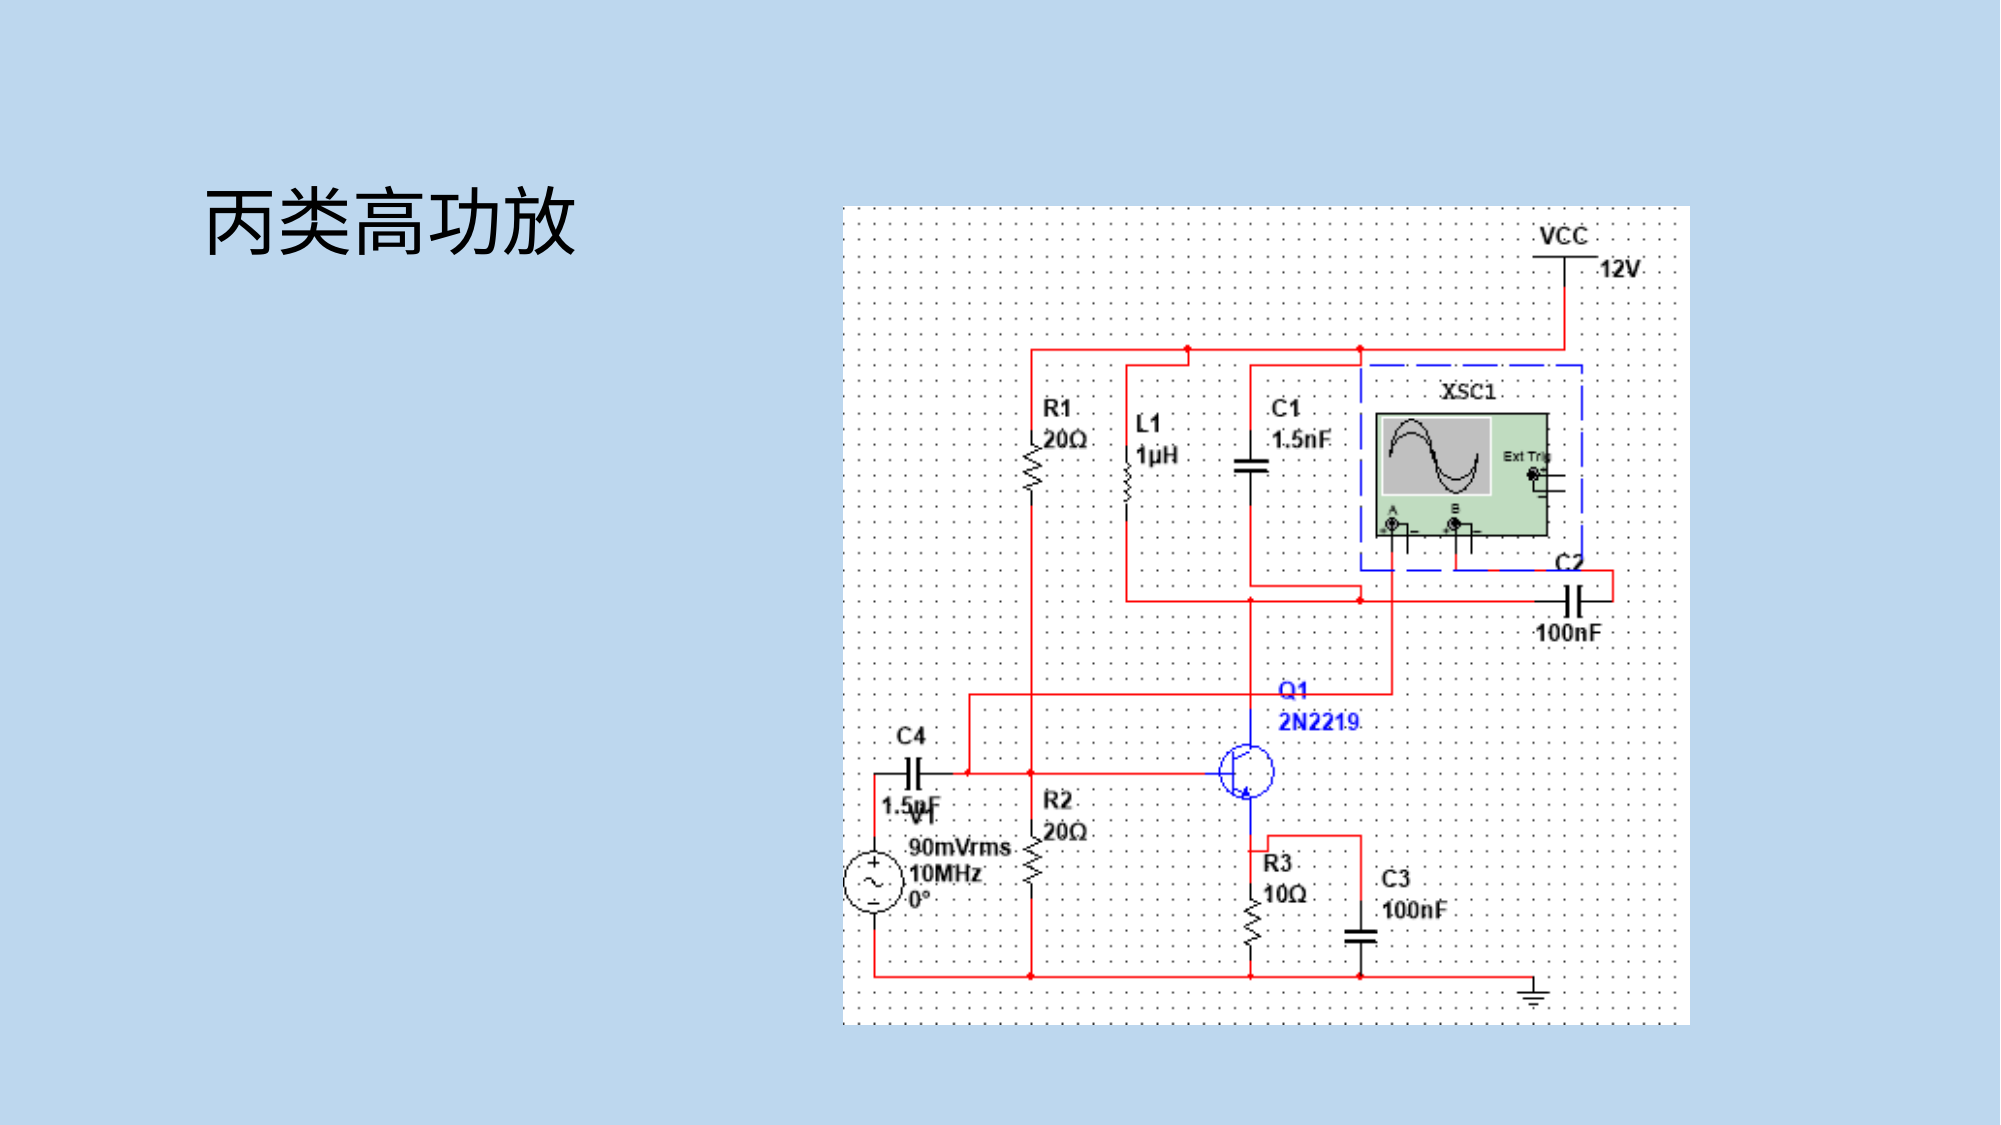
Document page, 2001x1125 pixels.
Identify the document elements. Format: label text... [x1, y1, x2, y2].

text_box 丙类高功放 [187, 166, 649, 272]
picture [843, 206, 1690, 1025]
